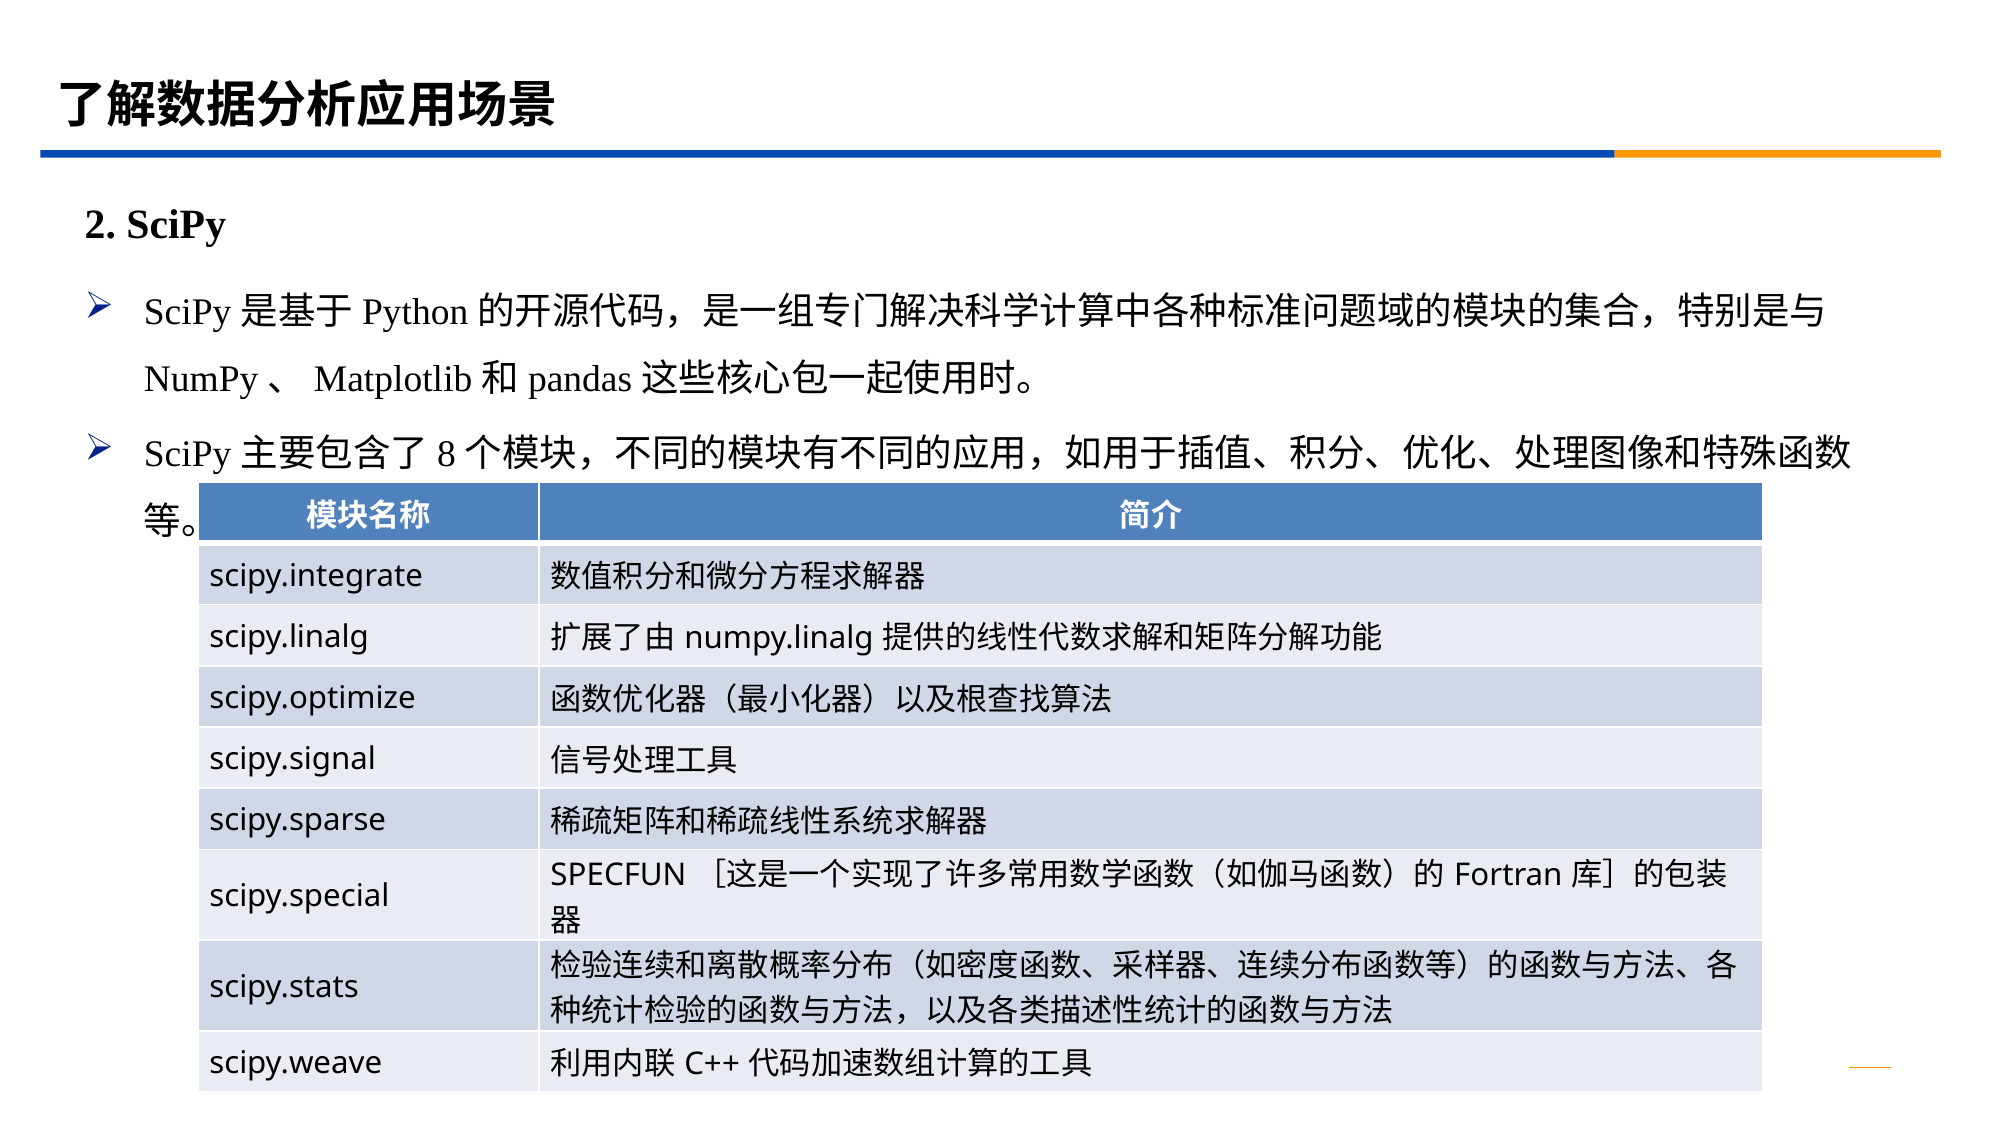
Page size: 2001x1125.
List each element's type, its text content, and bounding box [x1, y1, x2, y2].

list 2. SciPy [69, 186, 1892, 257]
table_cell scipy.signal [199, 728, 538, 787]
table_cell scipy.weave [199, 1032, 538, 1091]
table_cell 扩展了由numpy.linalg提供的线性代数求解和矩阵分解功能 [540, 605, 1762, 665]
table_cell 数值积分和微分方程求解器 [540, 546, 1762, 604]
table_cell 信号处理工具 [540, 728, 1762, 787]
table_cell 稀疏矩阵和稀疏线性系统求解器 [540, 789, 1762, 849]
table_cell 检验连续和离散概率分布（如密度函数、采样器、连续分布函数等）的函数与方法、各种统计检验的函数与方法，以及各类描述性统计的函数与方法 [540, 941, 1762, 1030]
table_cell 函数优化器（最小化器）以及根查找算法 [540, 667, 1762, 726]
table_cell 利用内联C++代码加速数组计算的工具 [540, 1032, 1762, 1091]
table_cell scipy.stats [199, 941, 538, 1030]
table_header 模块名称 [199, 483, 538, 540]
table_cell scipy.integrate [199, 546, 538, 604]
table_cell scipy.linalg [199, 605, 538, 665]
table_cell scipy.optimize [199, 667, 538, 726]
table_cell SPECFUN［这是一个实现了许多常用数学函数（如伽马函数）的Fortran库］的包装器 [540, 850, 1762, 939]
list SciPy是基于Python的开源代码，是一组专门解决科学计算中各种标准问题域的模块的集合，特别是与NumPy、Matplotlib和pandas这些核心包一起使用时。 SciPy主要包含了8个模块，不同的模块有不同的应用，如用于插值、积分、优化、处理图像和特殊函数等。 [69, 257, 1892, 539]
table_header 简介 [540, 483, 1762, 540]
title 了解数据分析应用场景 [41, 58, 1842, 146]
table_cell scipy.special [199, 850, 538, 939]
table_cell scipy.sparse [199, 789, 538, 849]
